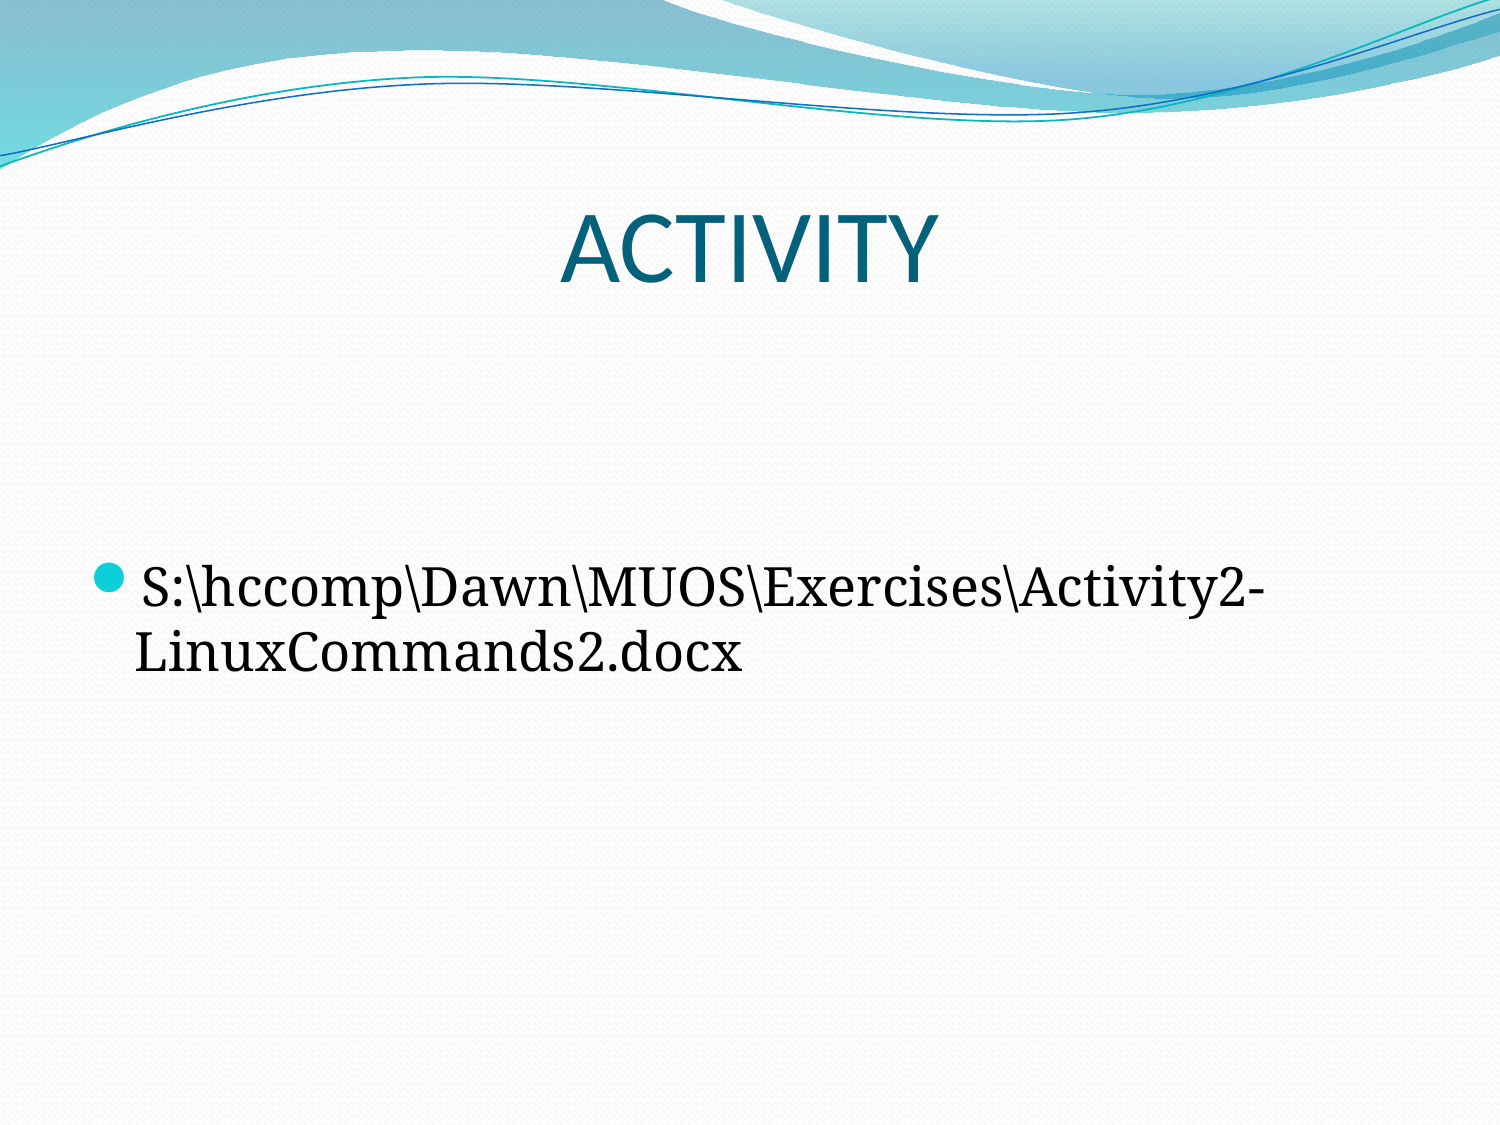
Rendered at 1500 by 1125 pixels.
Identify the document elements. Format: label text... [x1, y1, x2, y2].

title ACTIVITY [75, 115, 1425, 303]
list S:\hccomp\Dawn\MUOS\Exercises\Activity2-LinuxCommands2.docx [75, 317, 1425, 1038]
